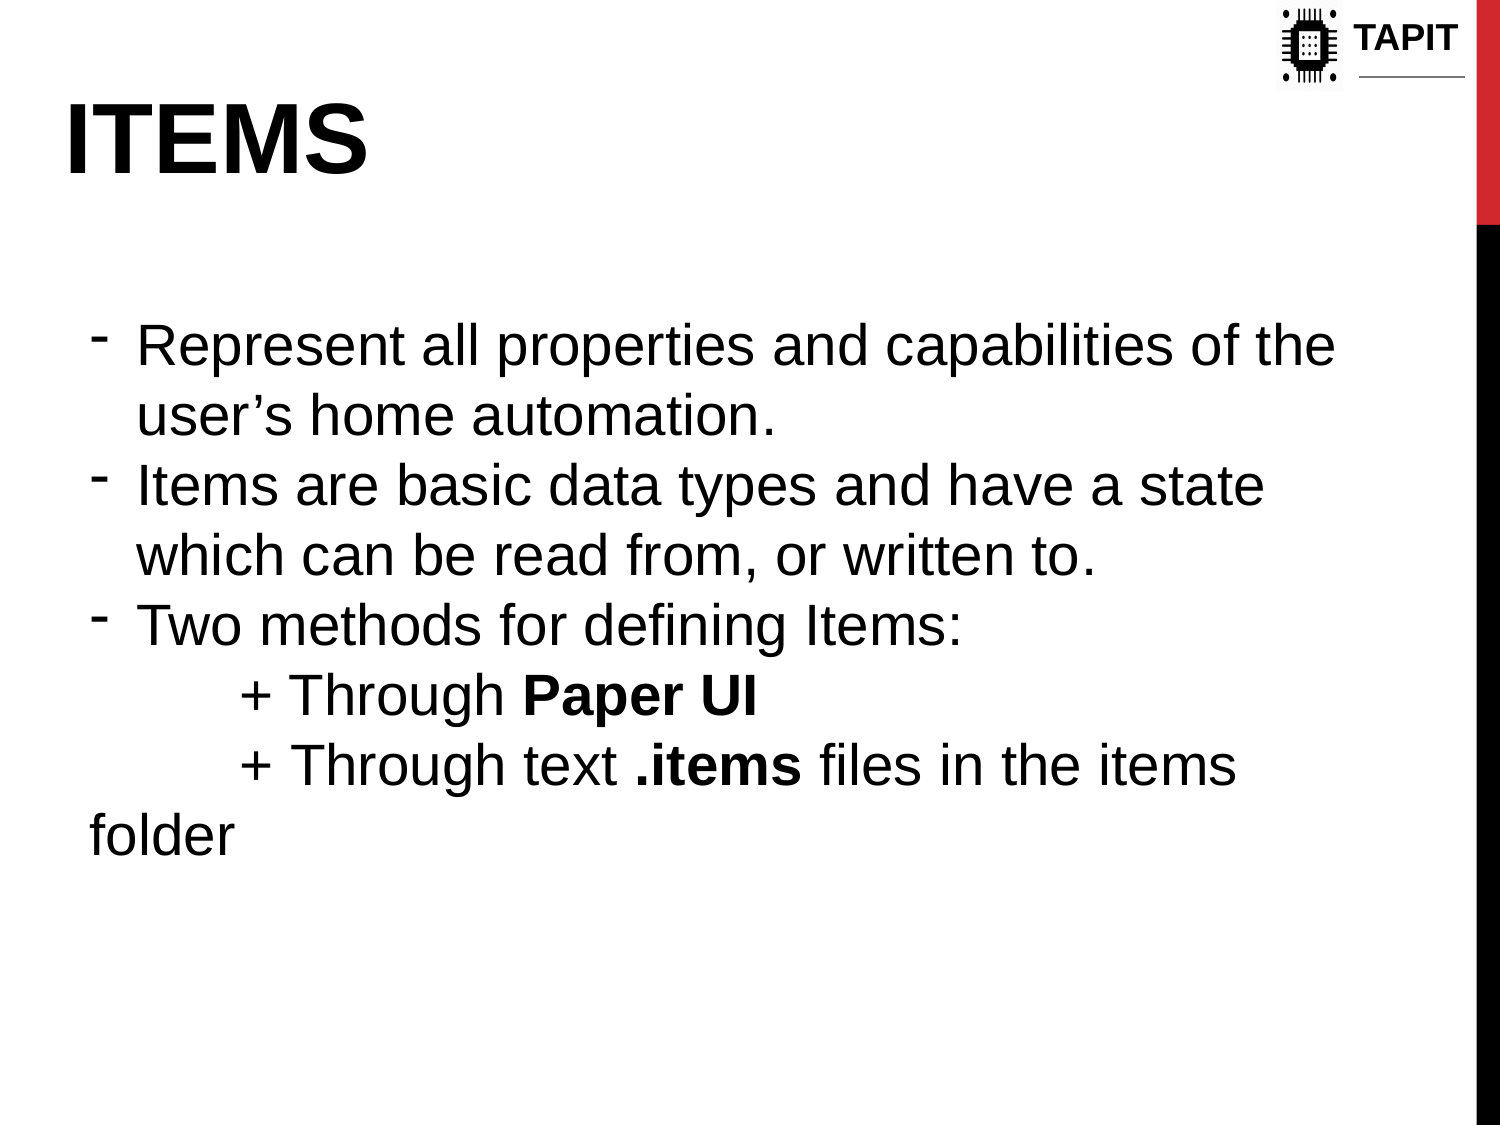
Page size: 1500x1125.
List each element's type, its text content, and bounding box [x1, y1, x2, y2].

text_box ITEMS [50, 66, 475, 202]
text_box Represent all properties and capabilities of the user’s home automation. Items are basic data types and have a state which can be read from, or written to. Two methods for defining Items: + Through Paper UI + Through text .items files in the items folder [75, 299, 1388, 875]
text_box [1274, 0, 1488, 92]
